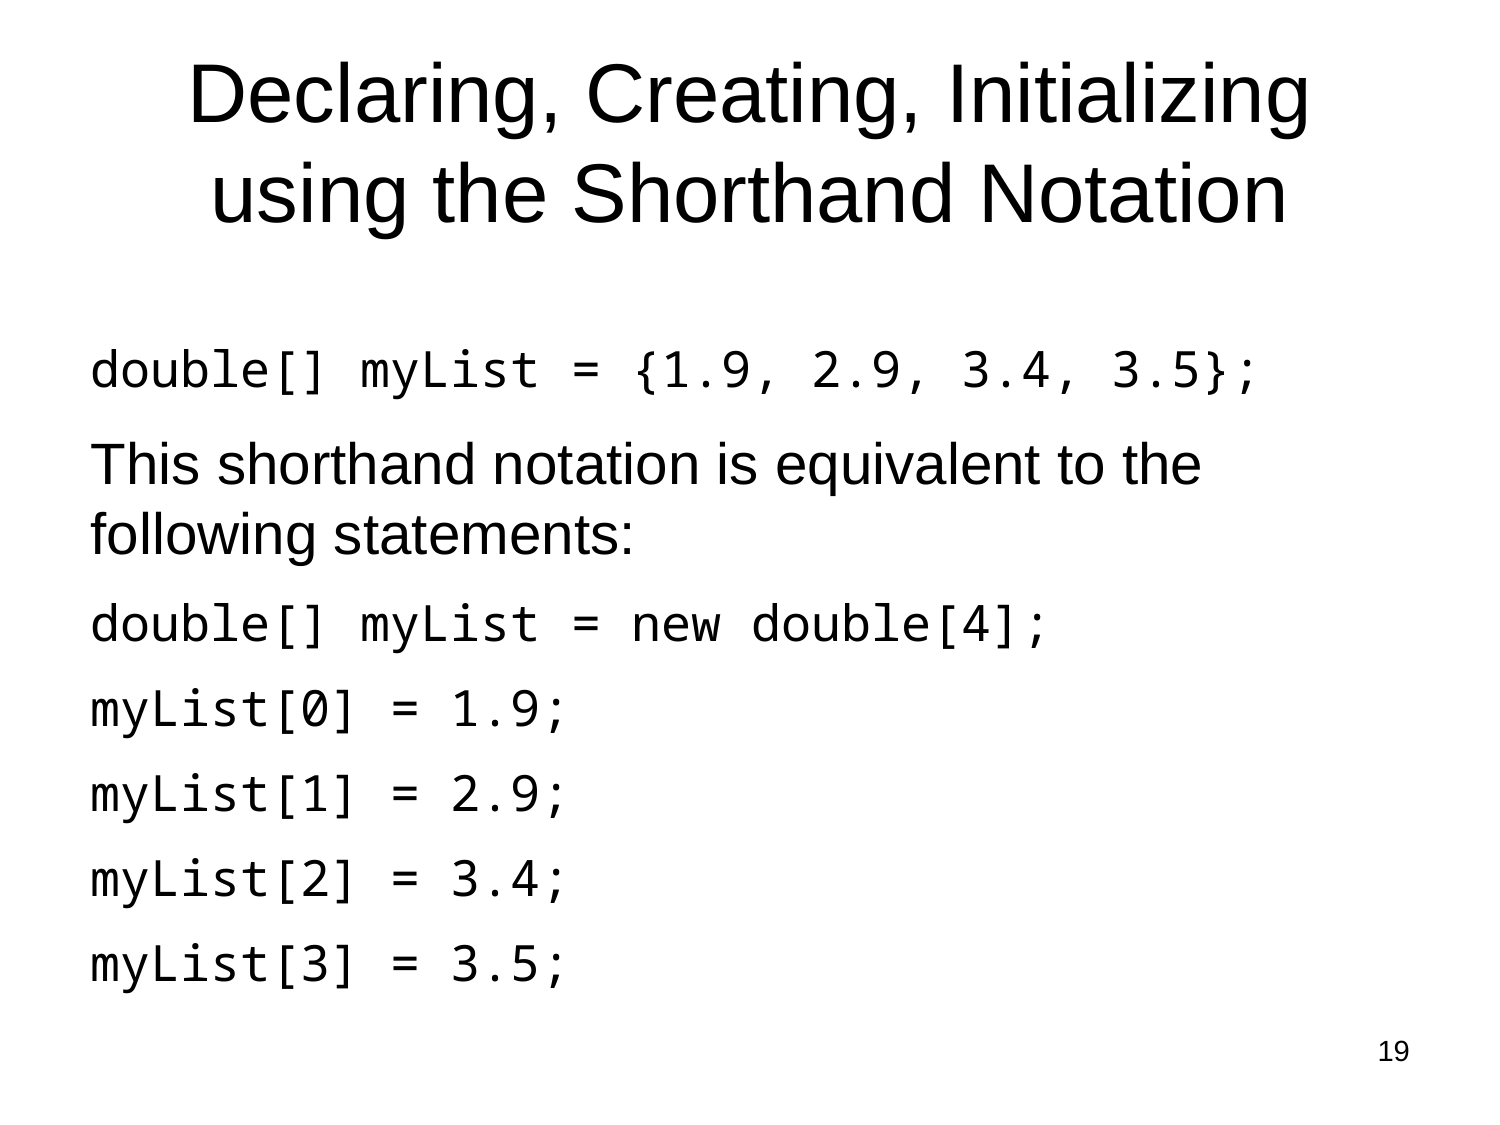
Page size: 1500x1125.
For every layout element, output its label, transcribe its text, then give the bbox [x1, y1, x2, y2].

list double[] myList = {1.9, 2.9, 3.4, 3.5}; This shorthand notation is equivalent to the following statements: double[] myList = new double[4]; myList[0] = 1.9; myList[1] = 2.9; myList[2] = 3.4; myList[3] = 3.5; [75, 329, 1426, 1072]
slide_number 19 [1074, 1024, 1426, 1103]
title Declaring, Creating, Initializing using the Shorthand Notation [75, 45, 1425, 233]
